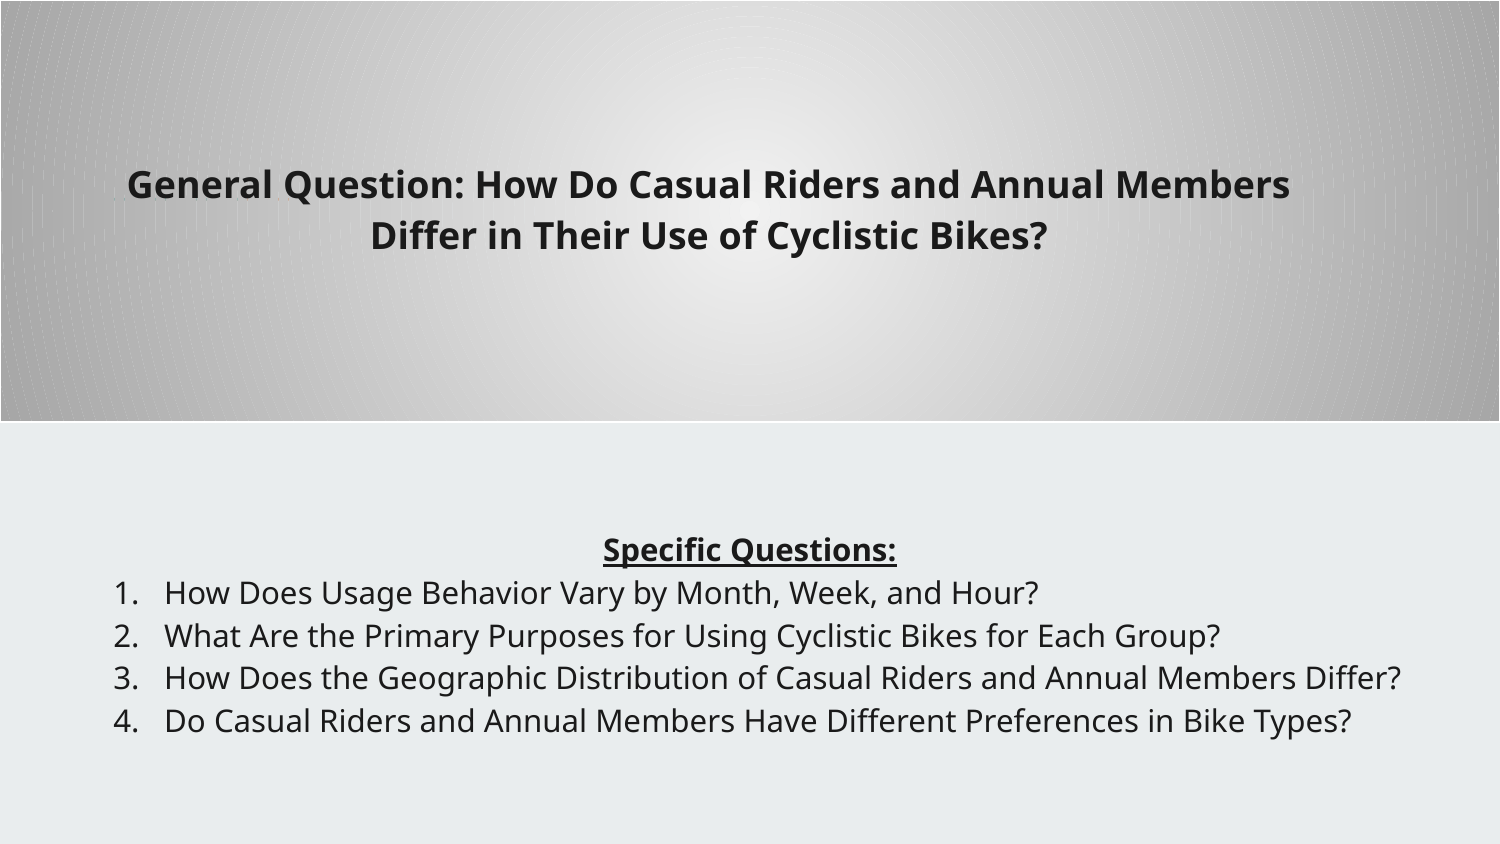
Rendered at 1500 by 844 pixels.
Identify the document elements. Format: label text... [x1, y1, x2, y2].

title General Question: How Do Casual Riders and Annual Members Differ in Their Use of Cyclistic Bikes? [78, 144, 1340, 278]
text_box [0, 0, 1500, 422]
subtitle Specific Questions: How Does Usage Behavior Vary by Month, Week, and Hour? What Are the Primary Purposes for Using Cyclistic Bikes for Each Group? How Does the Geographic Distribution of Casual Riders and Annual Members Differ? Do Casual Riders and Annual Members Have Different Preferences in Bike Types? [78, 513, 1422, 760]
